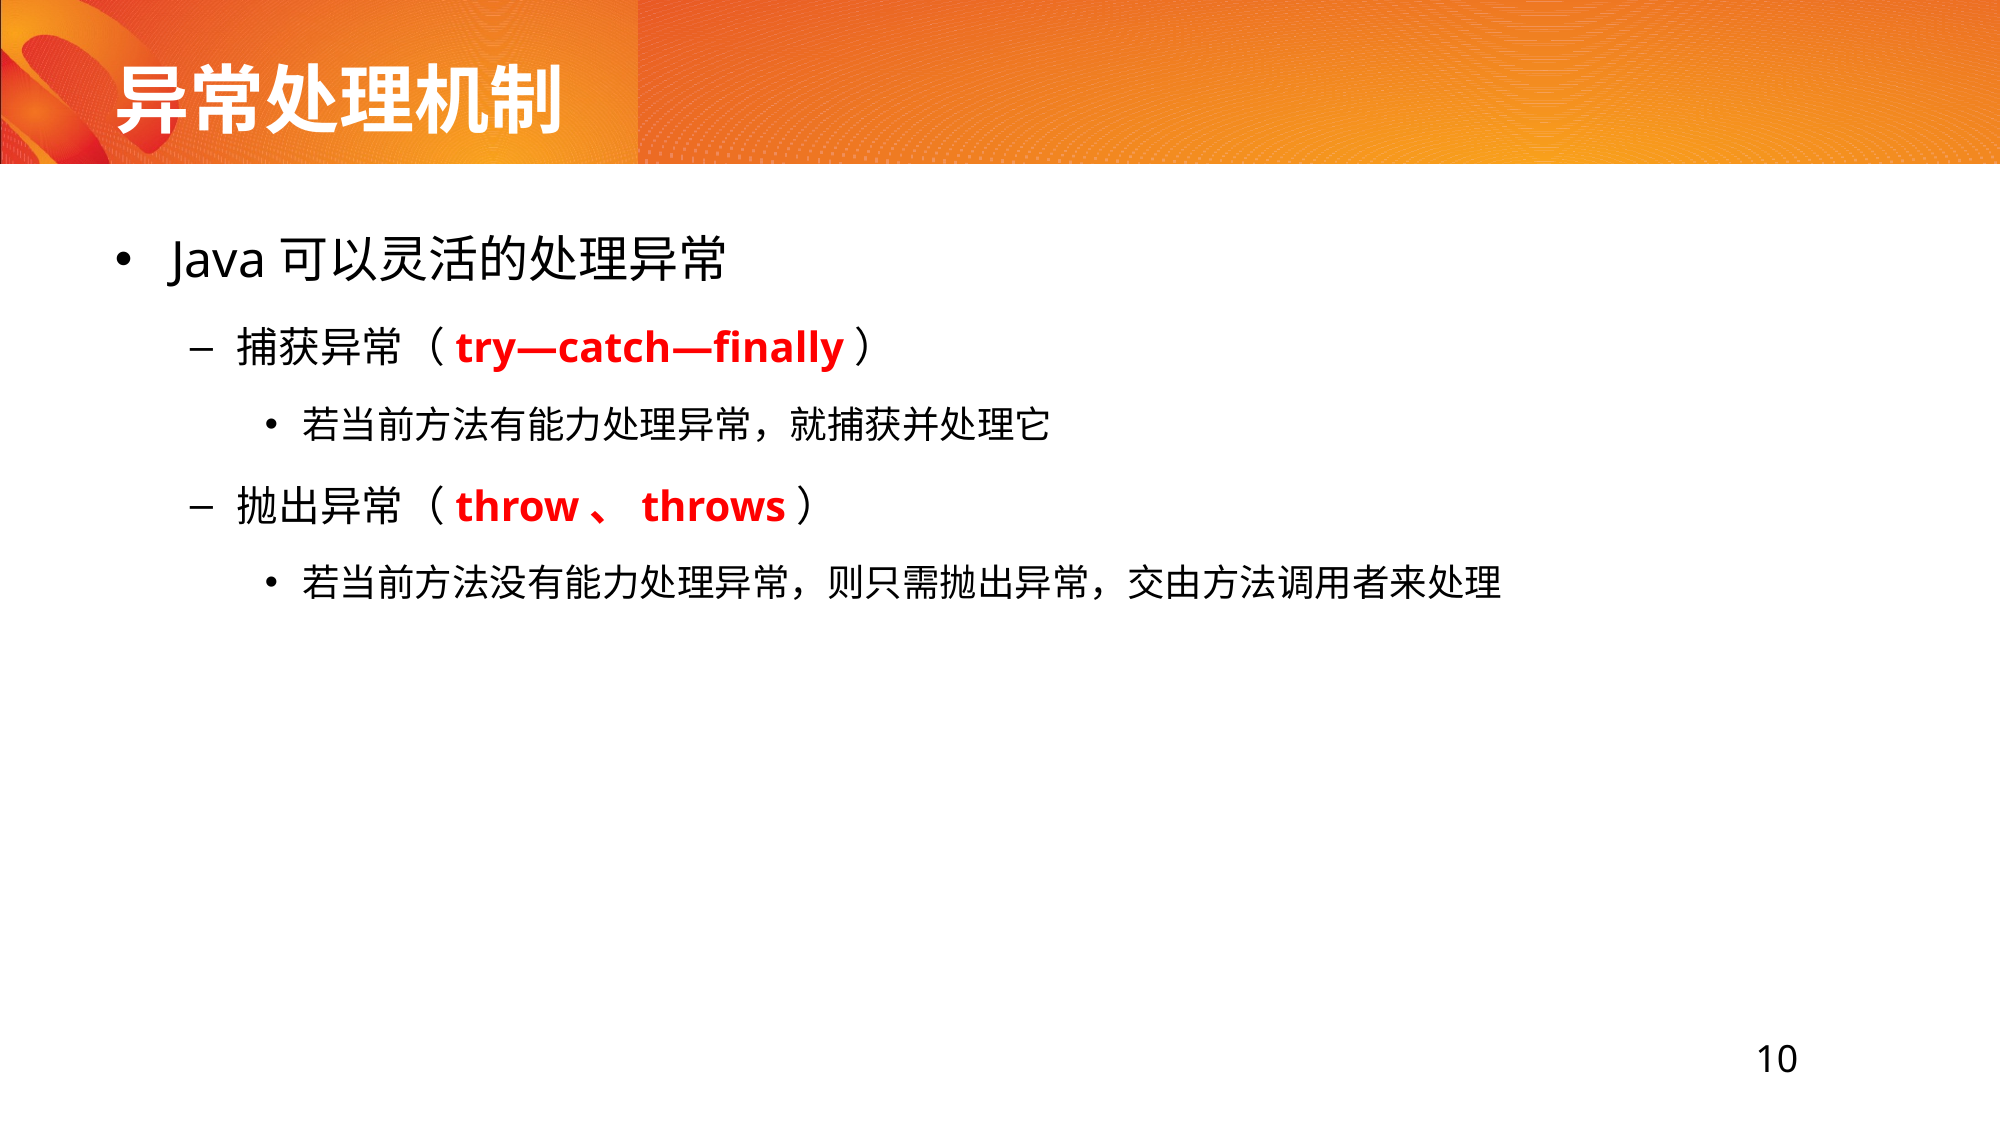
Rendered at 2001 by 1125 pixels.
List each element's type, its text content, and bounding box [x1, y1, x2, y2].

title 异常处理机制 [99, 45, 1900, 167]
picture [0, 0, 2000, 164]
list Java可以灵活的处理异常 捕获异常（try—catch—finally） 若当前方法有能力处理异常，就捕获并处理它 抛出异常（throw、throws） 若当前方法没有能力处理异常，则只需抛出异常，交由方法调用者来处理 [99, 190, 1900, 1005]
